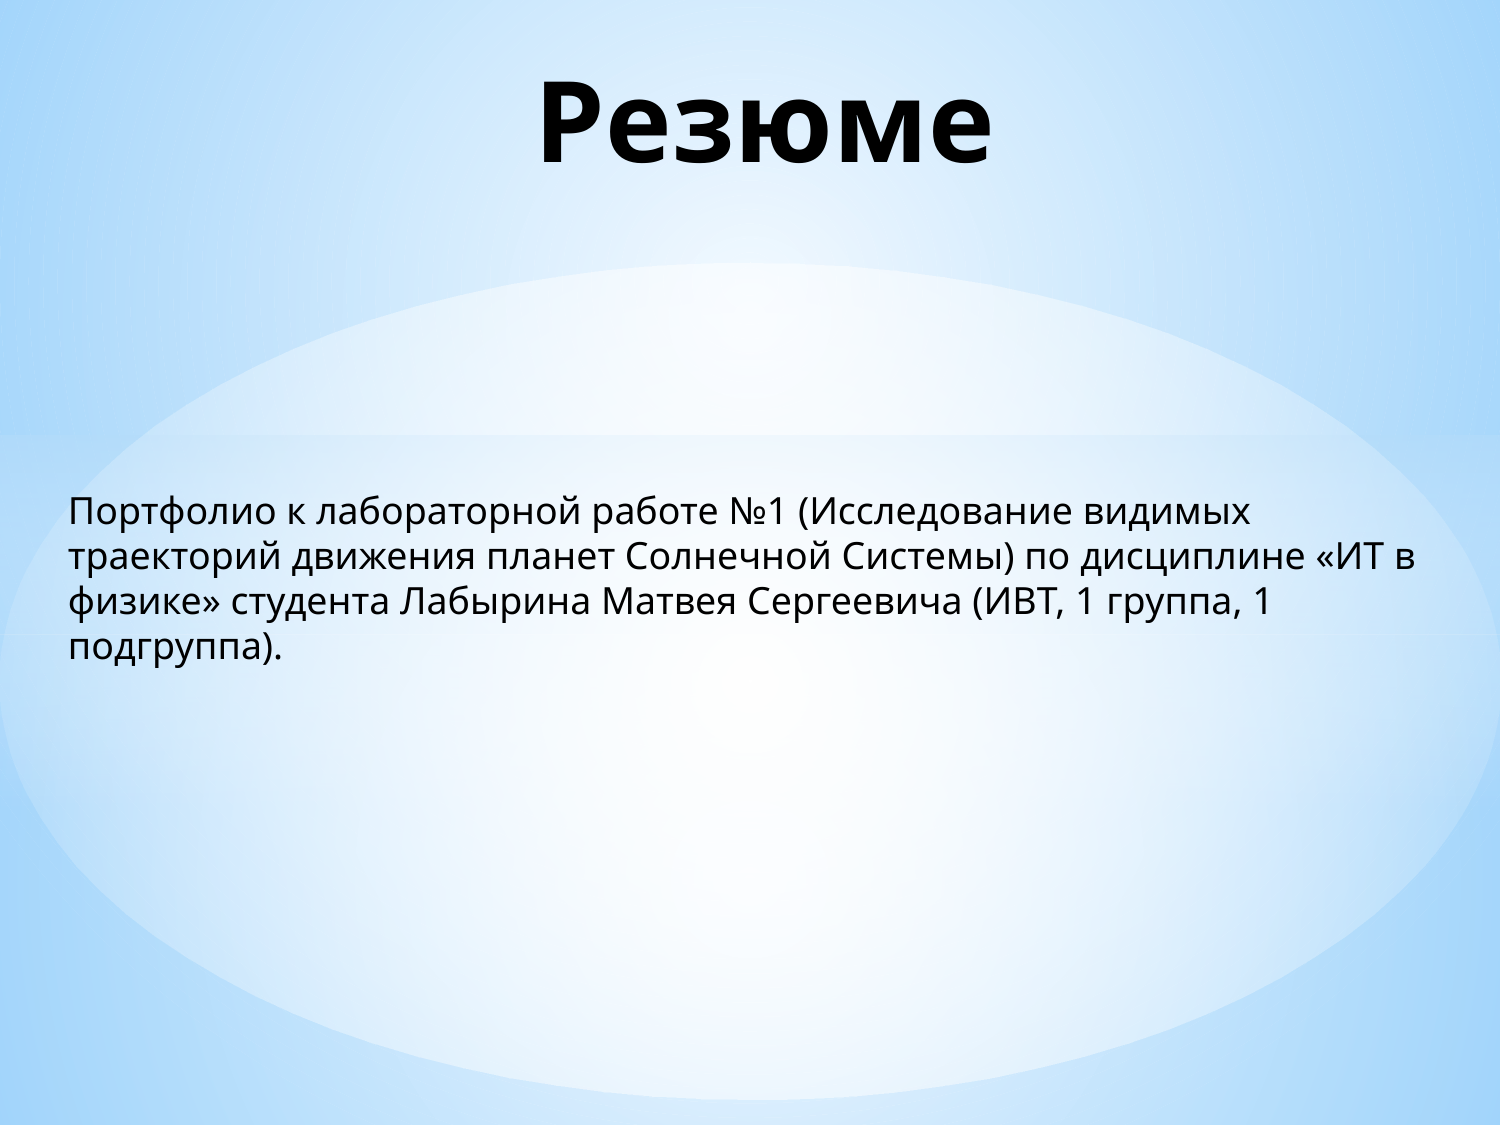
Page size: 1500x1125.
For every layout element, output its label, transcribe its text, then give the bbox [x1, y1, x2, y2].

title Резюме [324, 42, 1176, 228]
text_box Портфолио к лабораторной работе №1 (Исследование видимых траекторий движения планет Солнечной Системы) по дисциплине «ИТ в физике» студента Лабырина Матвея Сергеевича (ИВТ, 1 группа, 1 подгруппа). [53, 479, 1436, 675]
